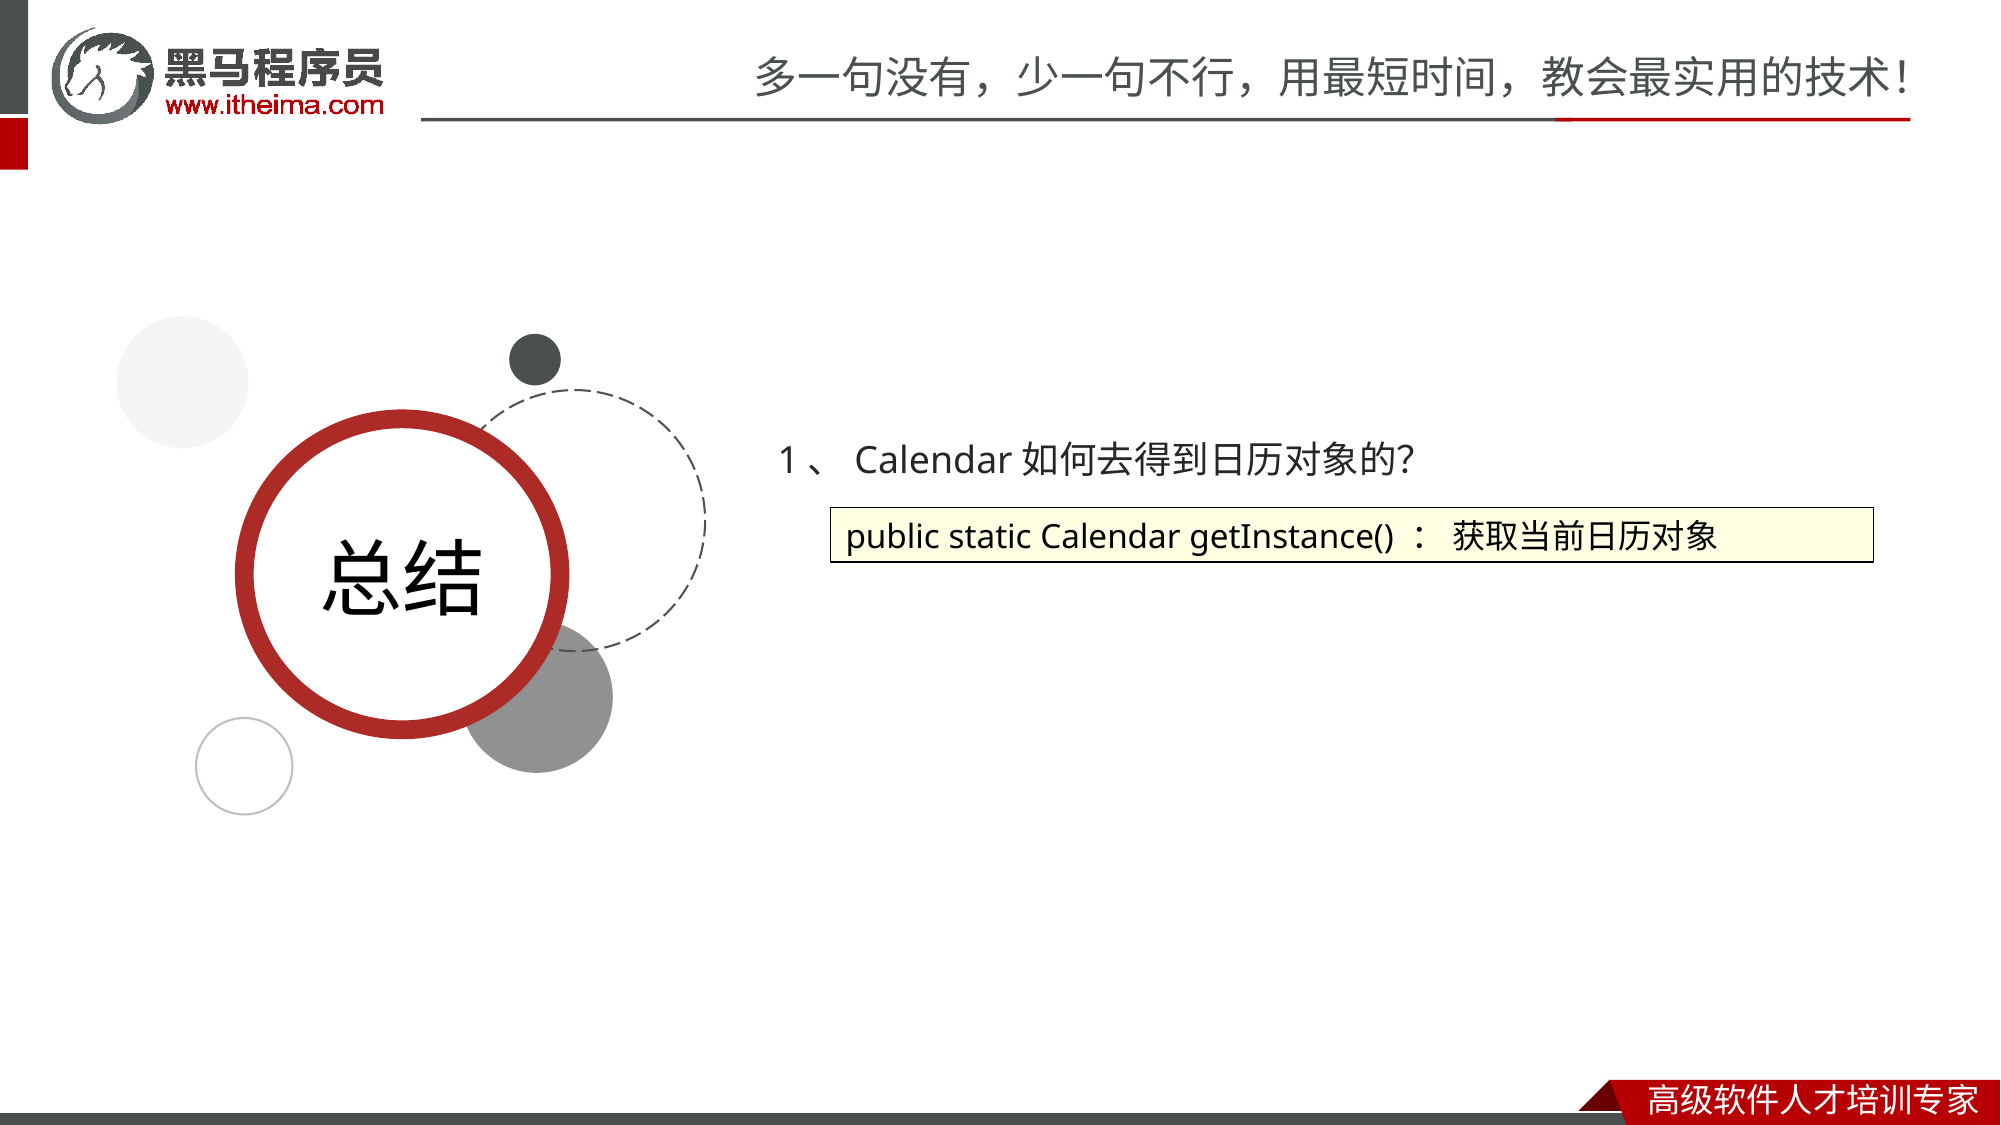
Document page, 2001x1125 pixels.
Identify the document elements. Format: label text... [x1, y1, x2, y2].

text_box 1、Calendar如何去得到日历对象的？ [762, 383, 1681, 489]
picture [50, 26, 384, 125]
text_box public static Calendar getInstance() ： 获取当前日历对象 [830, 507, 1874, 563]
